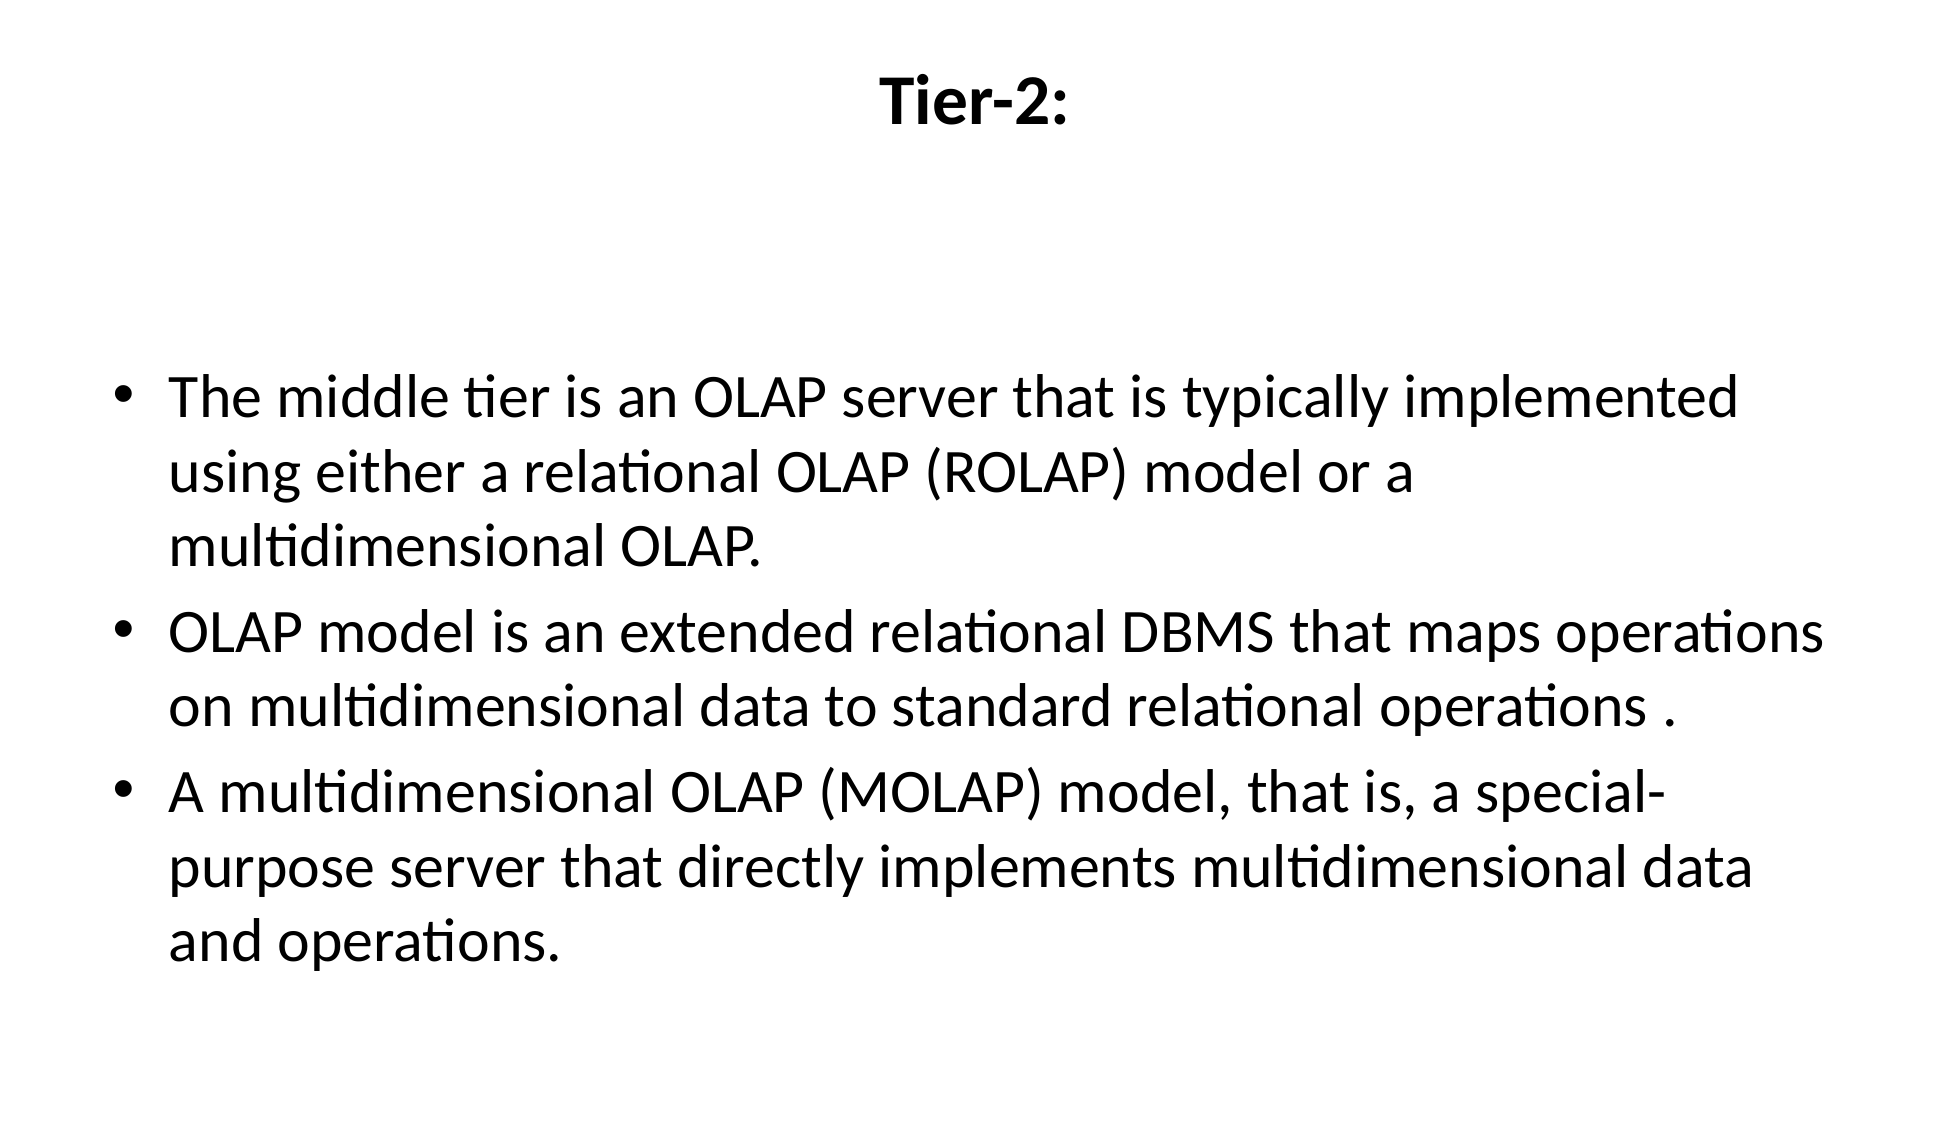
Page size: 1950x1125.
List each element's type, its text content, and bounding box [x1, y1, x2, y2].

title Tier-2: [97, 45, 1853, 233]
list The middle tier is an OLAP server that is typically implemented using either a relational OLAP (ROLAP) model or a multidimensional OLAP. OLAP model is an extended relational DBMS that maps operations on multidimensional data to standard relational operations . A multidimensional OLAP (MOLAP) model, that is, a special-purpose server that directly implements multidimensional data and operations. [97, 262, 1853, 1005]
